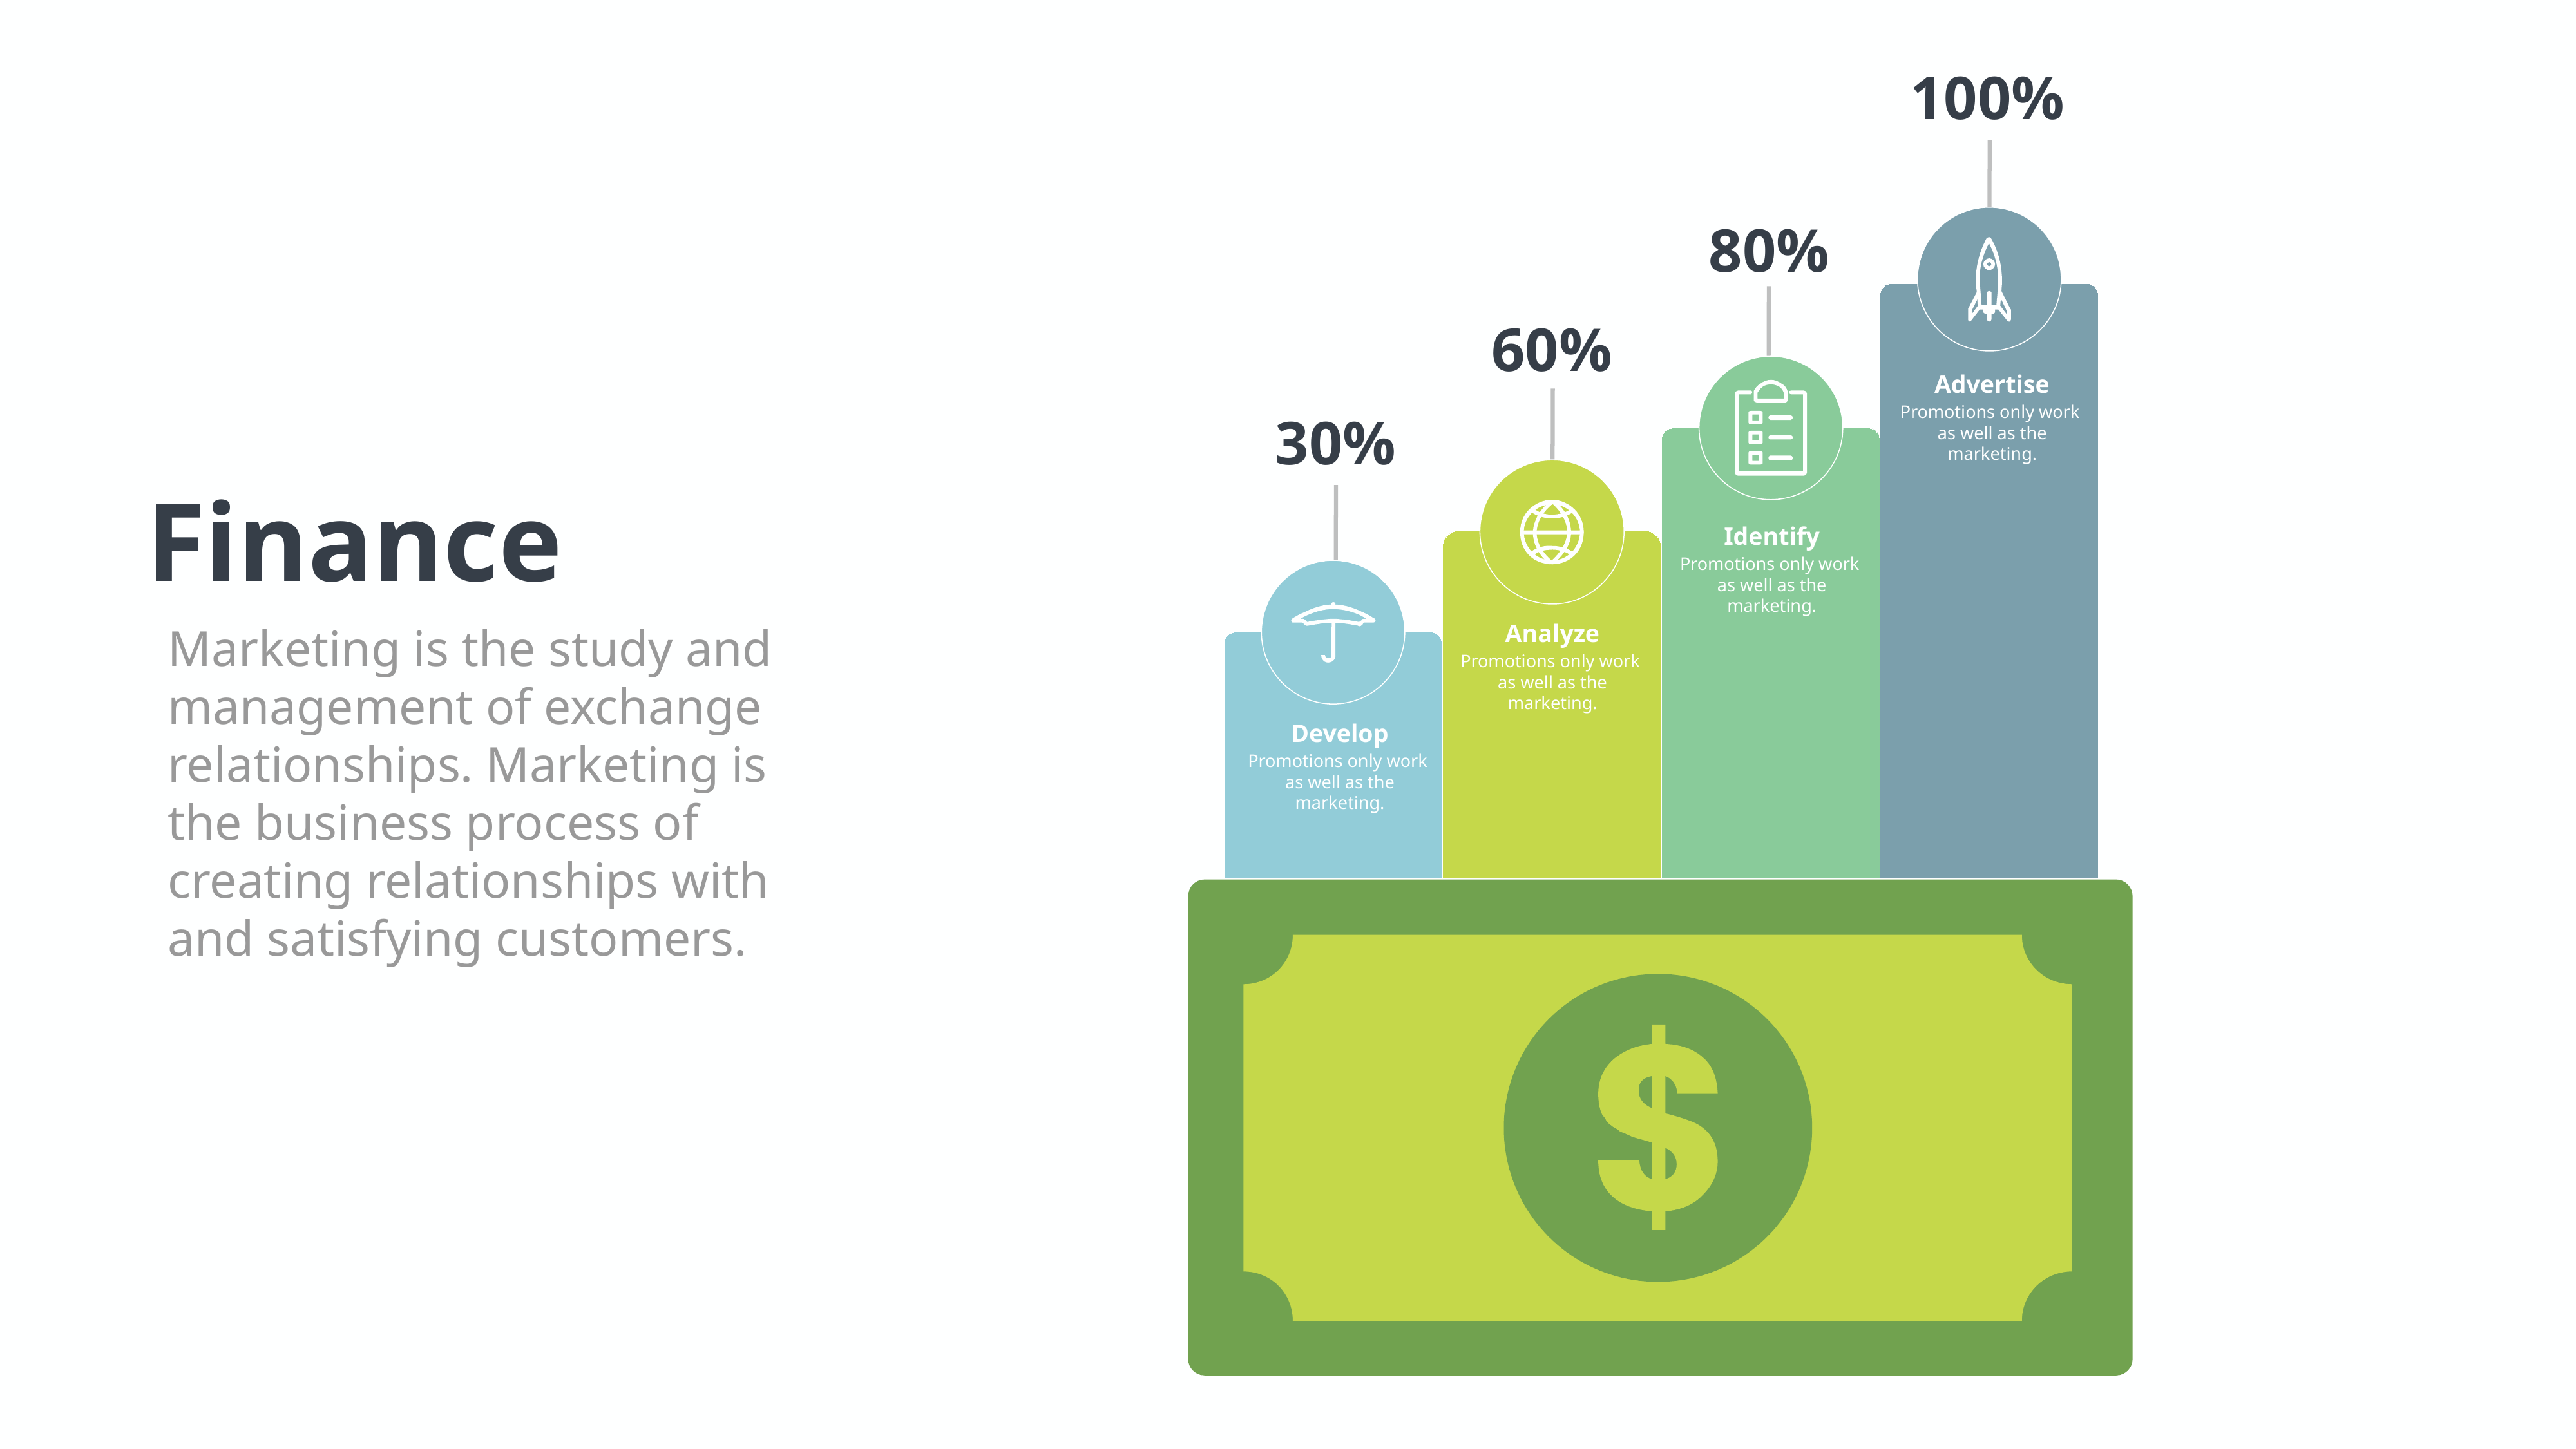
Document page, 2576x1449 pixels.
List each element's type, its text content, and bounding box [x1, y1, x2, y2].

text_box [1887, 364, 2097, 448]
text_box [1917, 207, 2061, 351]
text_box [1880, 283, 2099, 879]
text_box [1531, 500, 1551, 509]
text_box [1480, 460, 1625, 604]
text_box [1565, 508, 1575, 516]
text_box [1448, 613, 1657, 697]
text_box [1520, 509, 1532, 531]
text_box 80% [1699, 208, 1840, 289]
text_box [1768, 435, 1793, 440]
text_box [1735, 390, 1808, 476]
text_box [1983, 258, 1996, 270]
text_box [1236, 713, 1445, 798]
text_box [1667, 516, 1876, 600]
text_box [1291, 604, 1376, 627]
text_box [1996, 290, 2011, 322]
text_box [1992, 292, 2001, 310]
text_box [1992, 305, 1996, 314]
text_box [1261, 560, 1405, 705]
text_box [1520, 530, 1532, 535]
text_box [1541, 513, 1563, 518]
text_box [1748, 410, 1763, 424]
text_box [1748, 430, 1763, 444]
text_box [1530, 507, 1540, 516]
text_box [1598, 1024, 1718, 1230]
text_box [1977, 294, 1987, 310]
text_box [1661, 428, 1880, 879]
text_box [1987, 290, 1992, 322]
text_box [1503, 974, 1813, 1282]
text_box [1550, 500, 1571, 565]
text_box 60% [1482, 307, 1622, 388]
text_box [1976, 237, 2002, 292]
text_box [1532, 500, 1552, 565]
text_box [1753, 379, 1788, 402]
text_box [1520, 533, 1549, 564]
text_box [1537, 530, 1567, 535]
text_box [1571, 530, 1584, 535]
text_box [1768, 455, 1793, 460]
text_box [155, 469, 791, 974]
text_box [1530, 548, 1538, 556]
text_box [1572, 534, 1584, 555]
text_box [1331, 601, 1336, 609]
text_box 100% [1900, 55, 2075, 137]
text_box [1541, 545, 1562, 551]
text_box [1554, 500, 1584, 531]
text_box [1968, 290, 1981, 322]
text_box [1565, 549, 1575, 556]
text_box [1188, 879, 2133, 1376]
text_box [1224, 632, 1442, 879]
text_box [1243, 934, 2072, 1321]
text_box 30% [1265, 400, 1406, 481]
text_box [1442, 530, 1661, 879]
text_box [1554, 554, 1574, 564]
text_box [1748, 451, 1763, 465]
text_box [1699, 356, 1843, 500]
text_box [1321, 623, 1336, 663]
text_box [1768, 415, 1793, 421]
text_box [1983, 305, 1987, 314]
